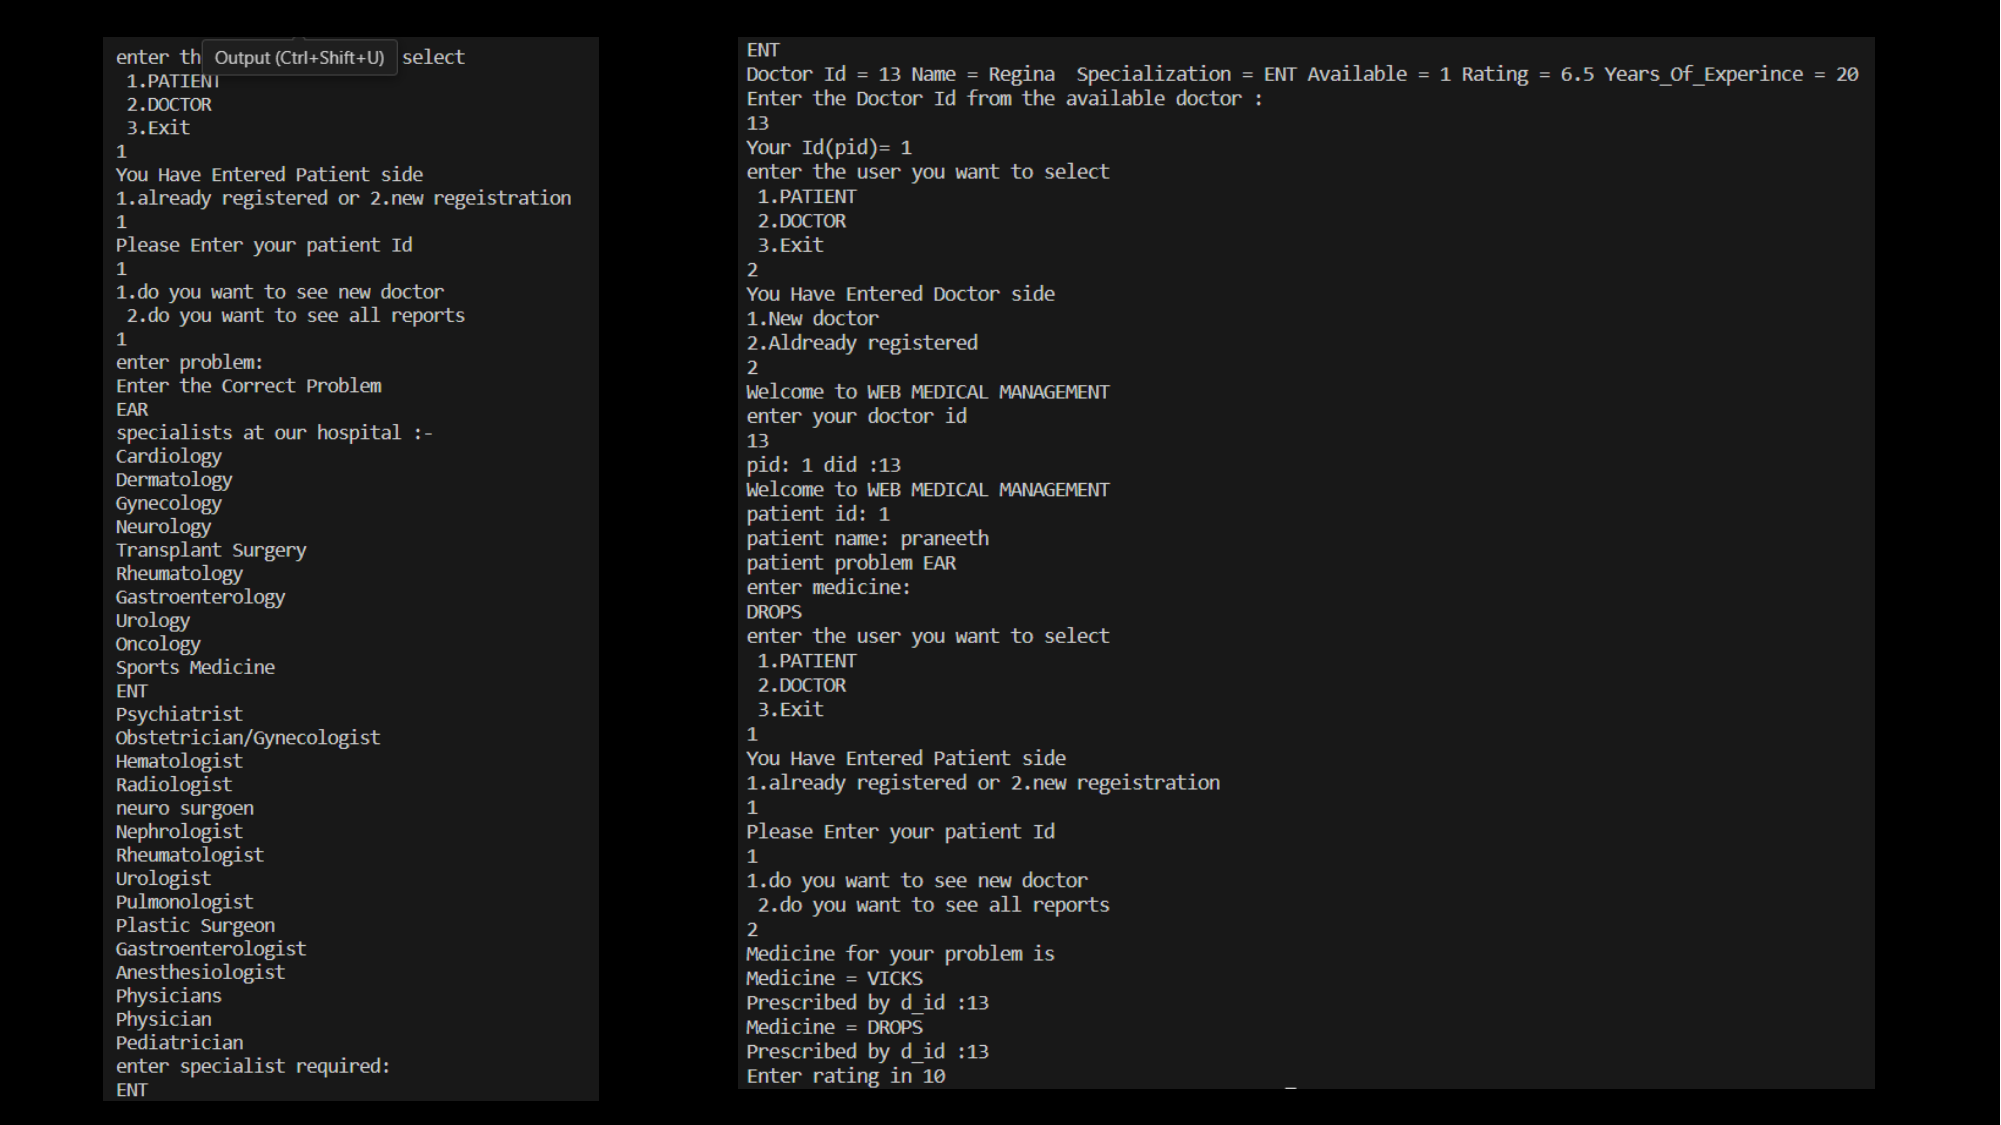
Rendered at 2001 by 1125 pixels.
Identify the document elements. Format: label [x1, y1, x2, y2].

list [103, 37, 599, 1101]
picture [738, 37, 1875, 1089]
